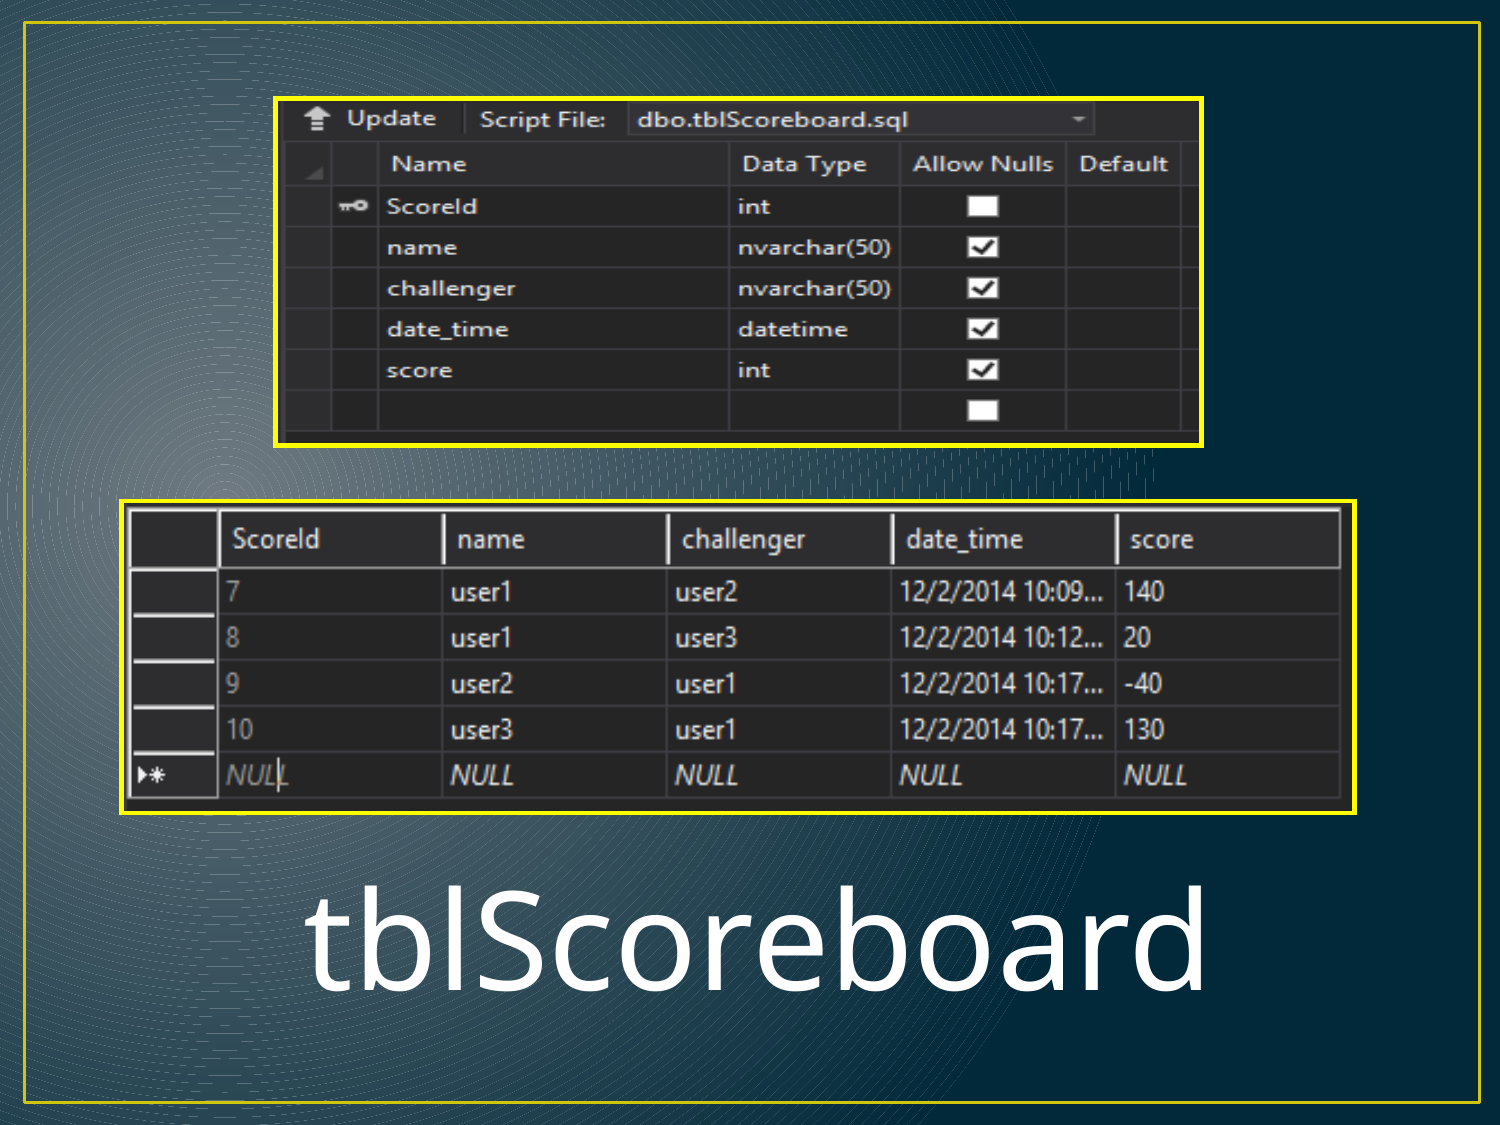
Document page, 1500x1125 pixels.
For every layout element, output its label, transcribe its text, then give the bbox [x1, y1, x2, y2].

picture [277, 100, 1200, 444]
picture [123, 503, 1353, 811]
text_box tblScoreboard [288, 846, 1228, 1026]
picture [1063, 815, 1073, 824]
picture [1119, 448, 1127, 456]
